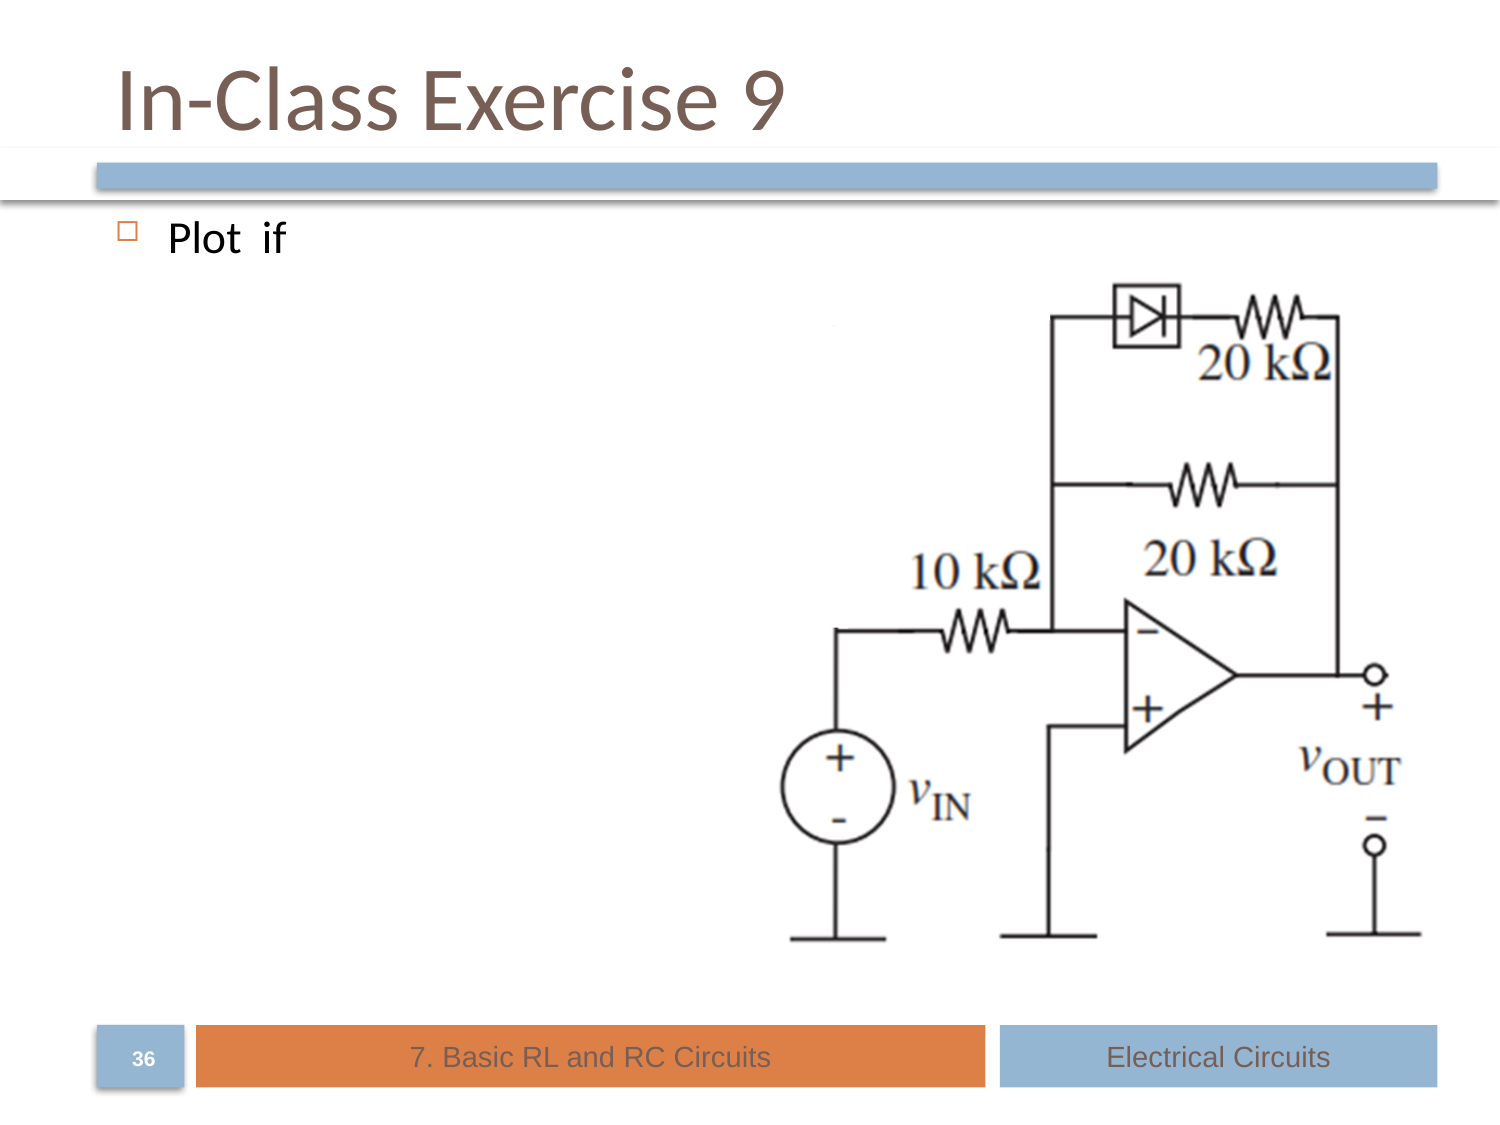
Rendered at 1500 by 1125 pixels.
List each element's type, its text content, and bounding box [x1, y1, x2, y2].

picture [768, 262, 1442, 976]
slide_number 36 [99, 1038, 188, 1079]
title In-Class Exercise 9 [100, 37, 1438, 150]
slide_number Electrical Circuits [999, 1025, 1438, 1088]
footer 7. Basic RL and RC Circuits [196, 1025, 986, 1088]
